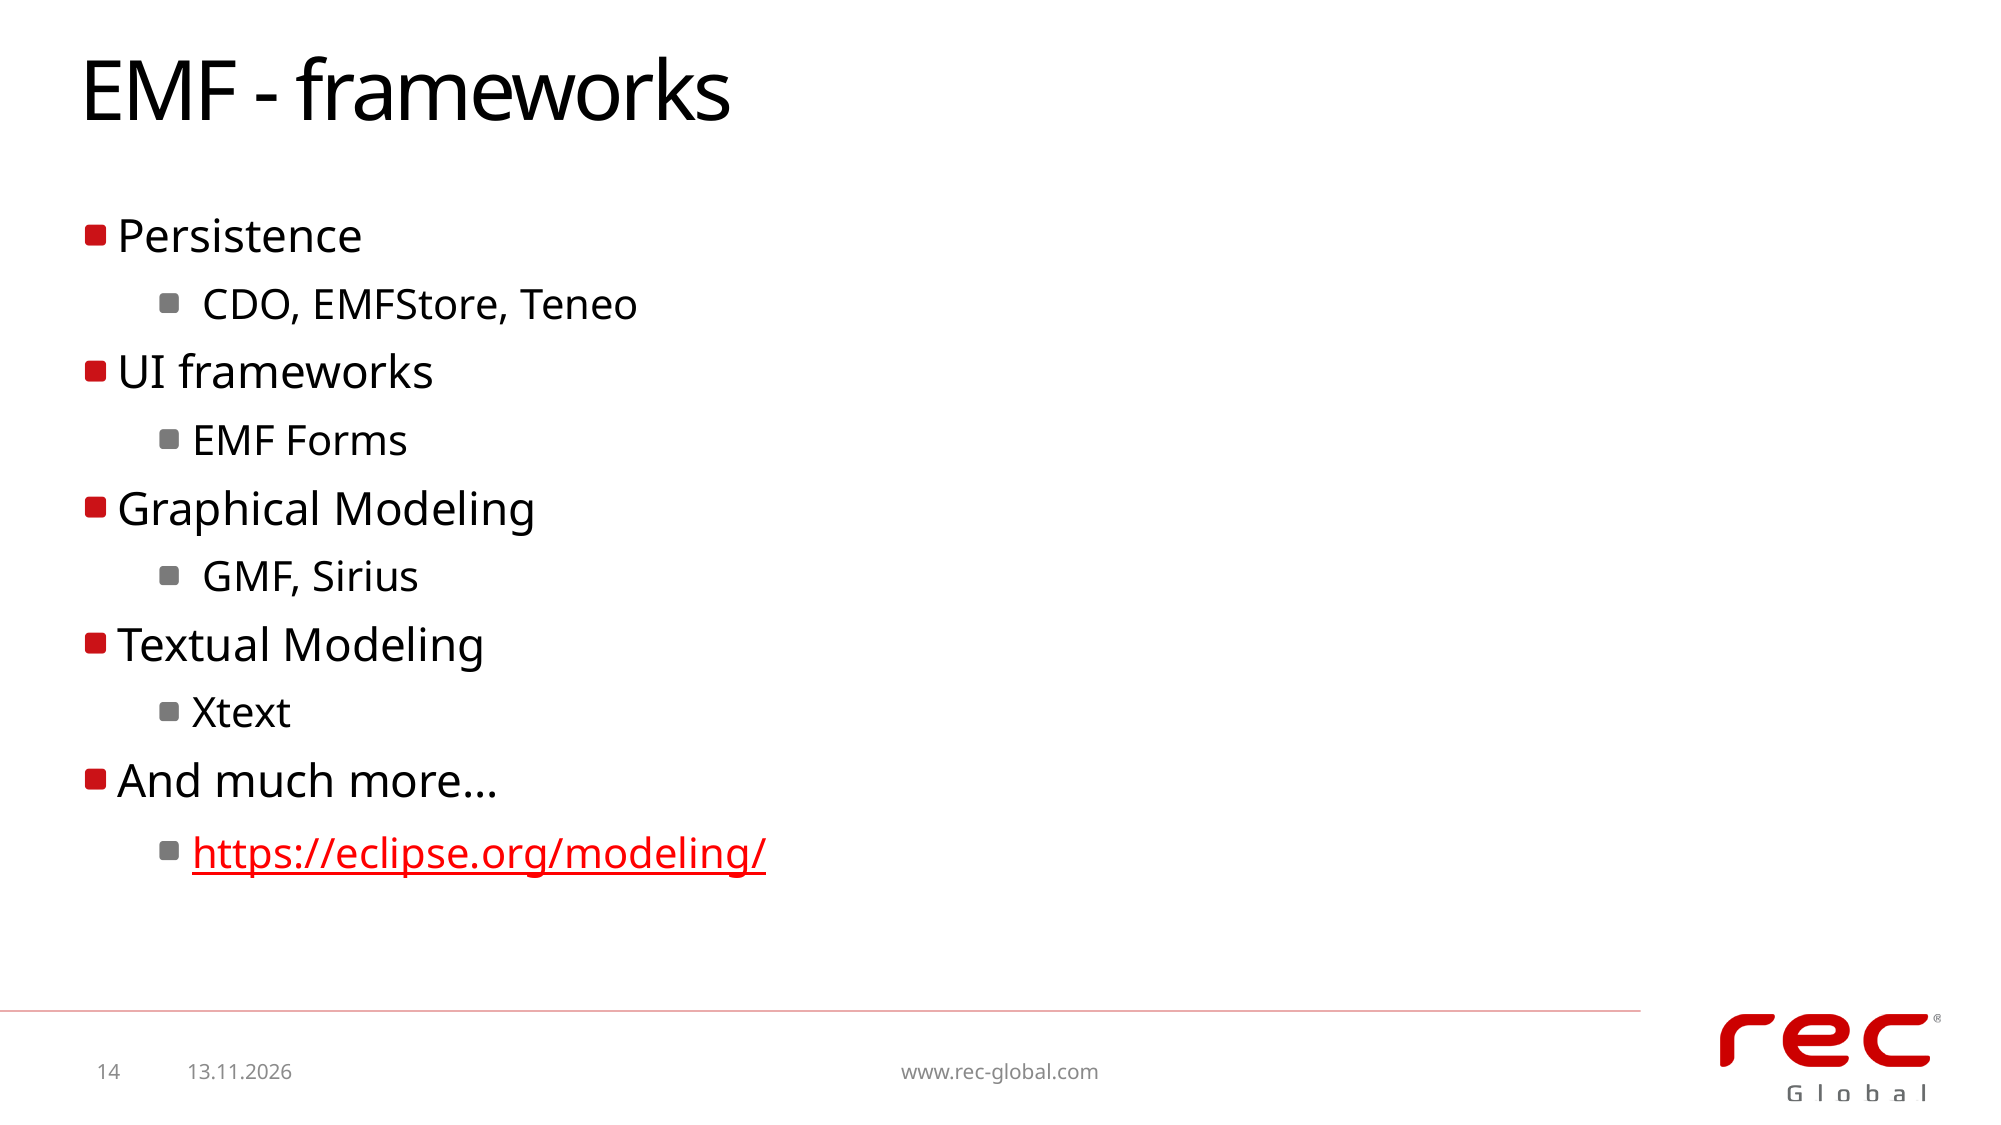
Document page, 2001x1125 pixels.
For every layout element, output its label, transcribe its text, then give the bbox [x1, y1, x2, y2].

picture [154, 836, 185, 866]
picture [154, 288, 185, 319]
picture [154, 697, 185, 727]
picture [154, 424, 185, 455]
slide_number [152, 1042, 327, 1103]
picture [154, 561, 185, 591]
picture [1720, 1014, 1941, 1102]
list Persistence CDO, EMFStore, Teneo UI frameworks EMF Forms Graphical Modeling GMF, Sirius Textual Modeling Xtext And much more... https://eclipse.org/modeling/ [64, 205, 1934, 1011]
picture [79, 627, 113, 660]
footer www.rec-global.com [662, 1042, 1338, 1103]
title EMF - frameworks [64, 0, 1934, 188]
picture [79, 355, 113, 388]
picture [79, 763, 113, 796]
picture [79, 491, 113, 524]
picture [79, 219, 113, 252]
slide_number 14 [64, 1042, 152, 1103]
